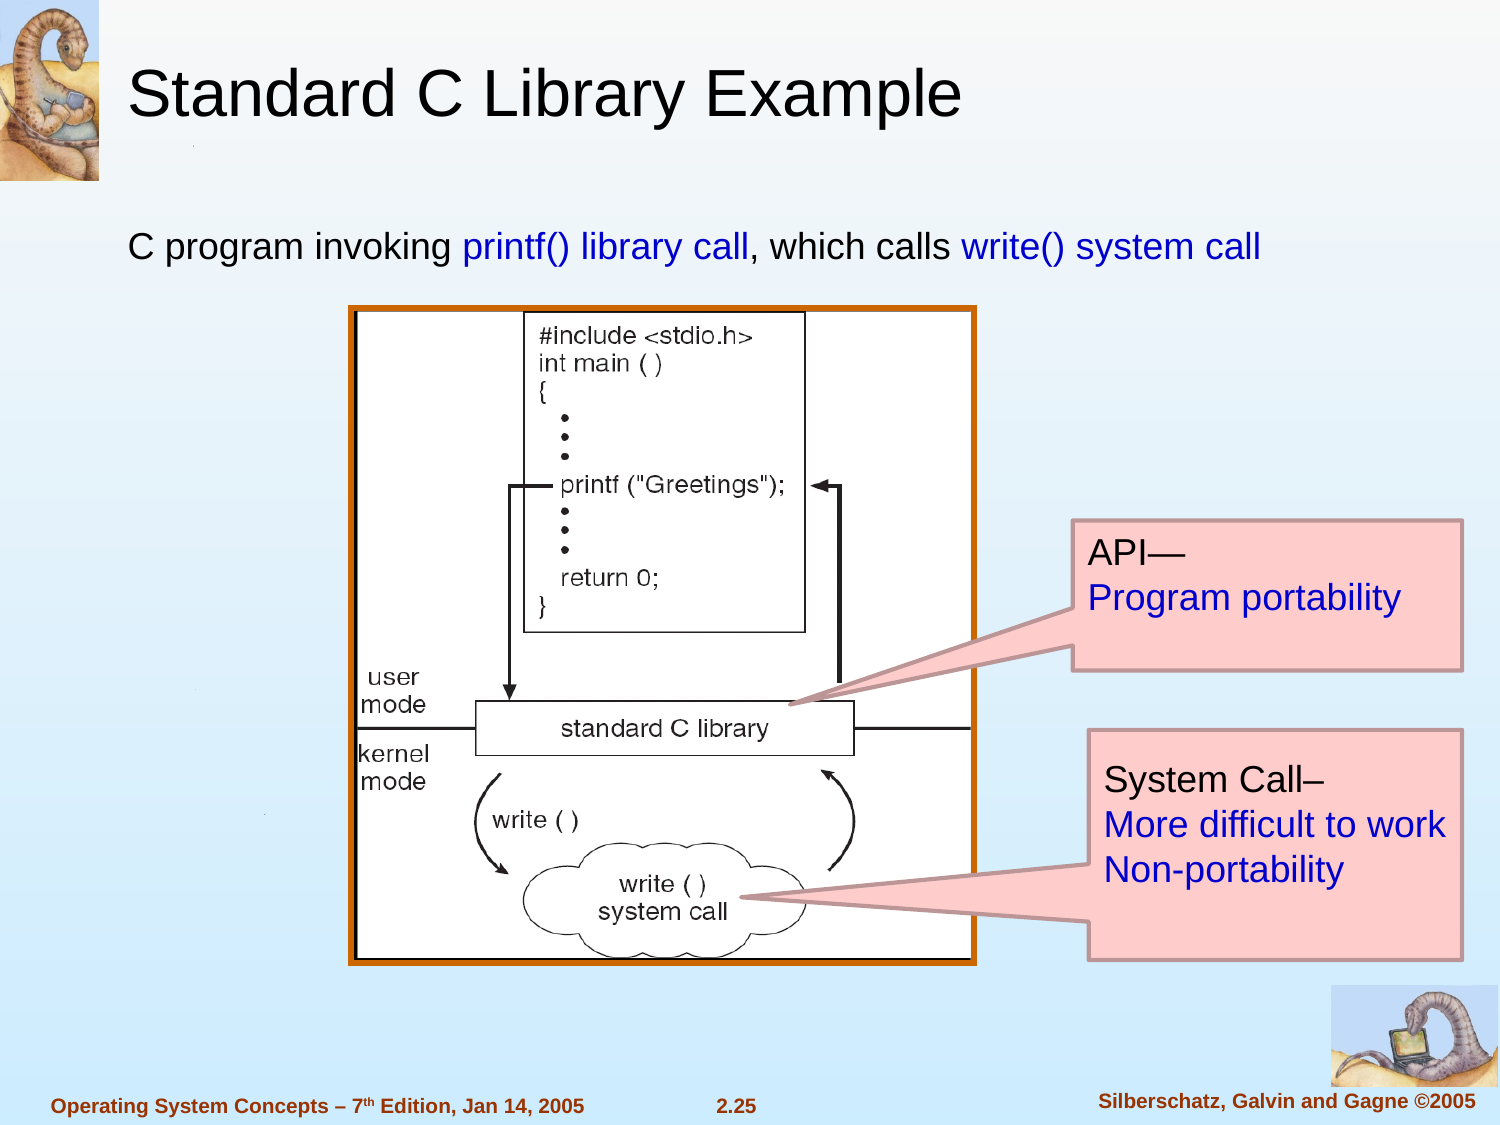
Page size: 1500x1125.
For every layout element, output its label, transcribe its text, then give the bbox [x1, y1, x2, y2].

text_box System Call– More difficult to work Non-portability [975, 727, 1465, 963]
picture [353, 310, 971, 961]
list C program invoking printf() library call, which calls write() system call [112, 214, 1367, 950]
title Standard C Library Example [112, 37, 1438, 138]
picture [1331, 985, 1498, 1087]
picture [0, 0, 99, 181]
text_box API— Program portability [975, 518, 1465, 673]
